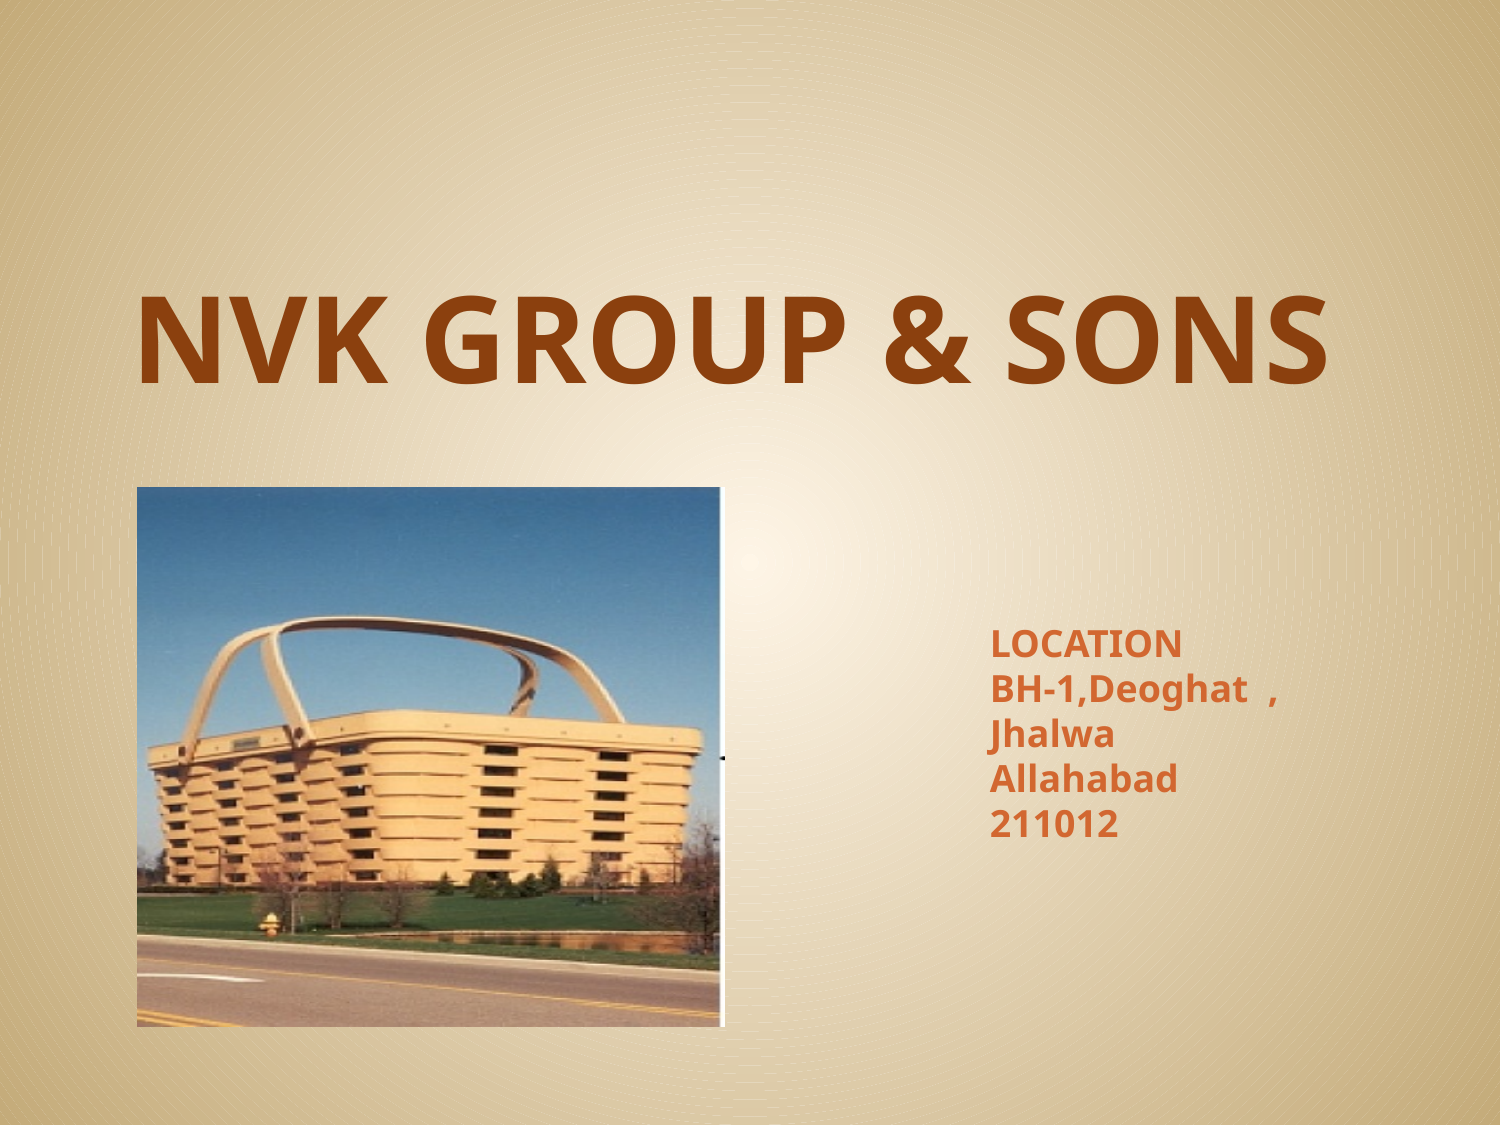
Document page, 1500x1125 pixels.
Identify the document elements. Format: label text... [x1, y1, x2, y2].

subtitle [225, 312, 1313, 923]
text_box LOCATION BH-1,Deoghat , Jhalwa Allahabad 211012 [975, 612, 1325, 898]
picture [137, 487, 725, 1027]
title NVK GROUP & SONS [87, 187, 1375, 416]
